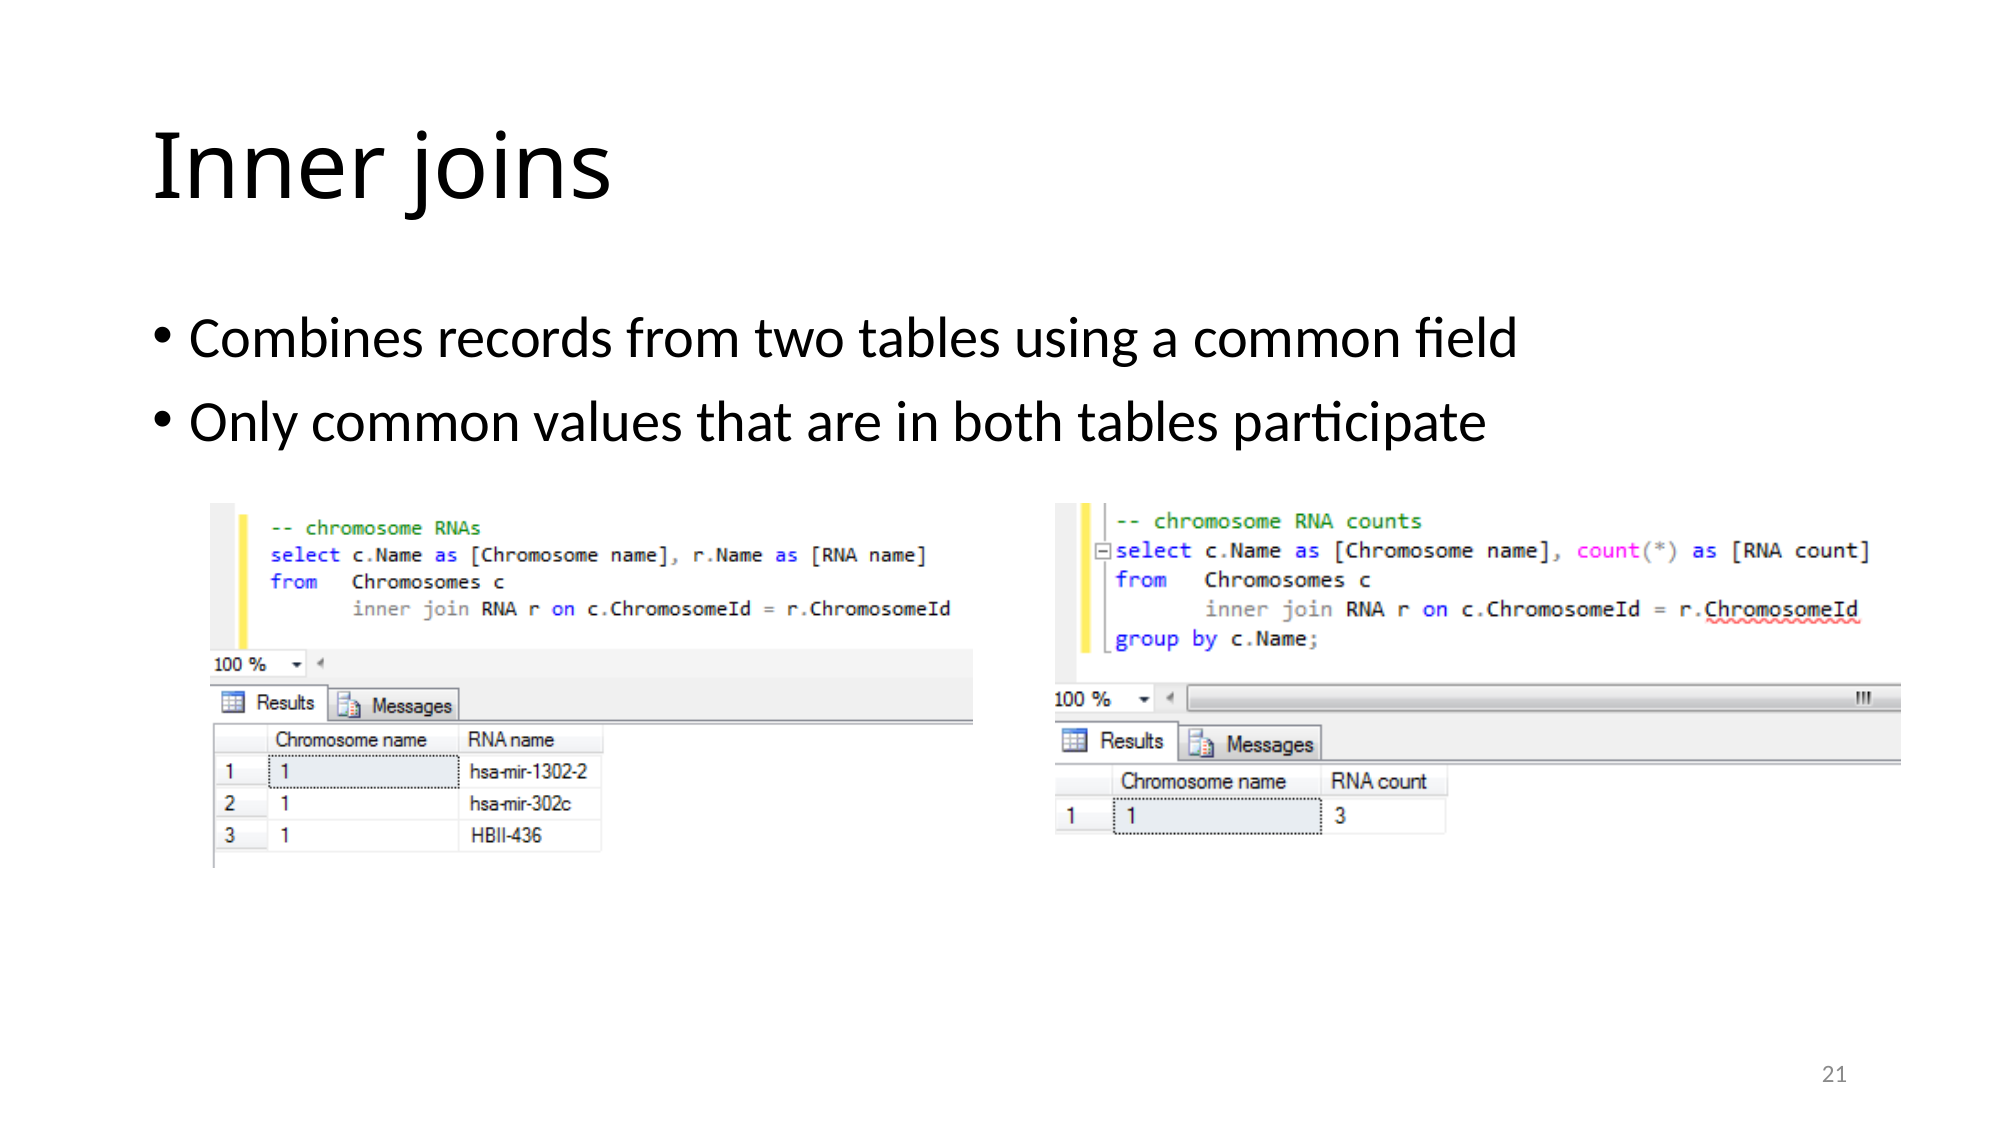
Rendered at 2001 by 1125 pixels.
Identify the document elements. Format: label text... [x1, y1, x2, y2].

picture [209, 503, 973, 868]
picture [1055, 503, 1901, 846]
list Combines records from two tables using a common field Only common values that are in both tables participate [137, 299, 1863, 1014]
title Inner joins [137, 59, 1863, 278]
slide_number 21 [1412, 1042, 1863, 1103]
